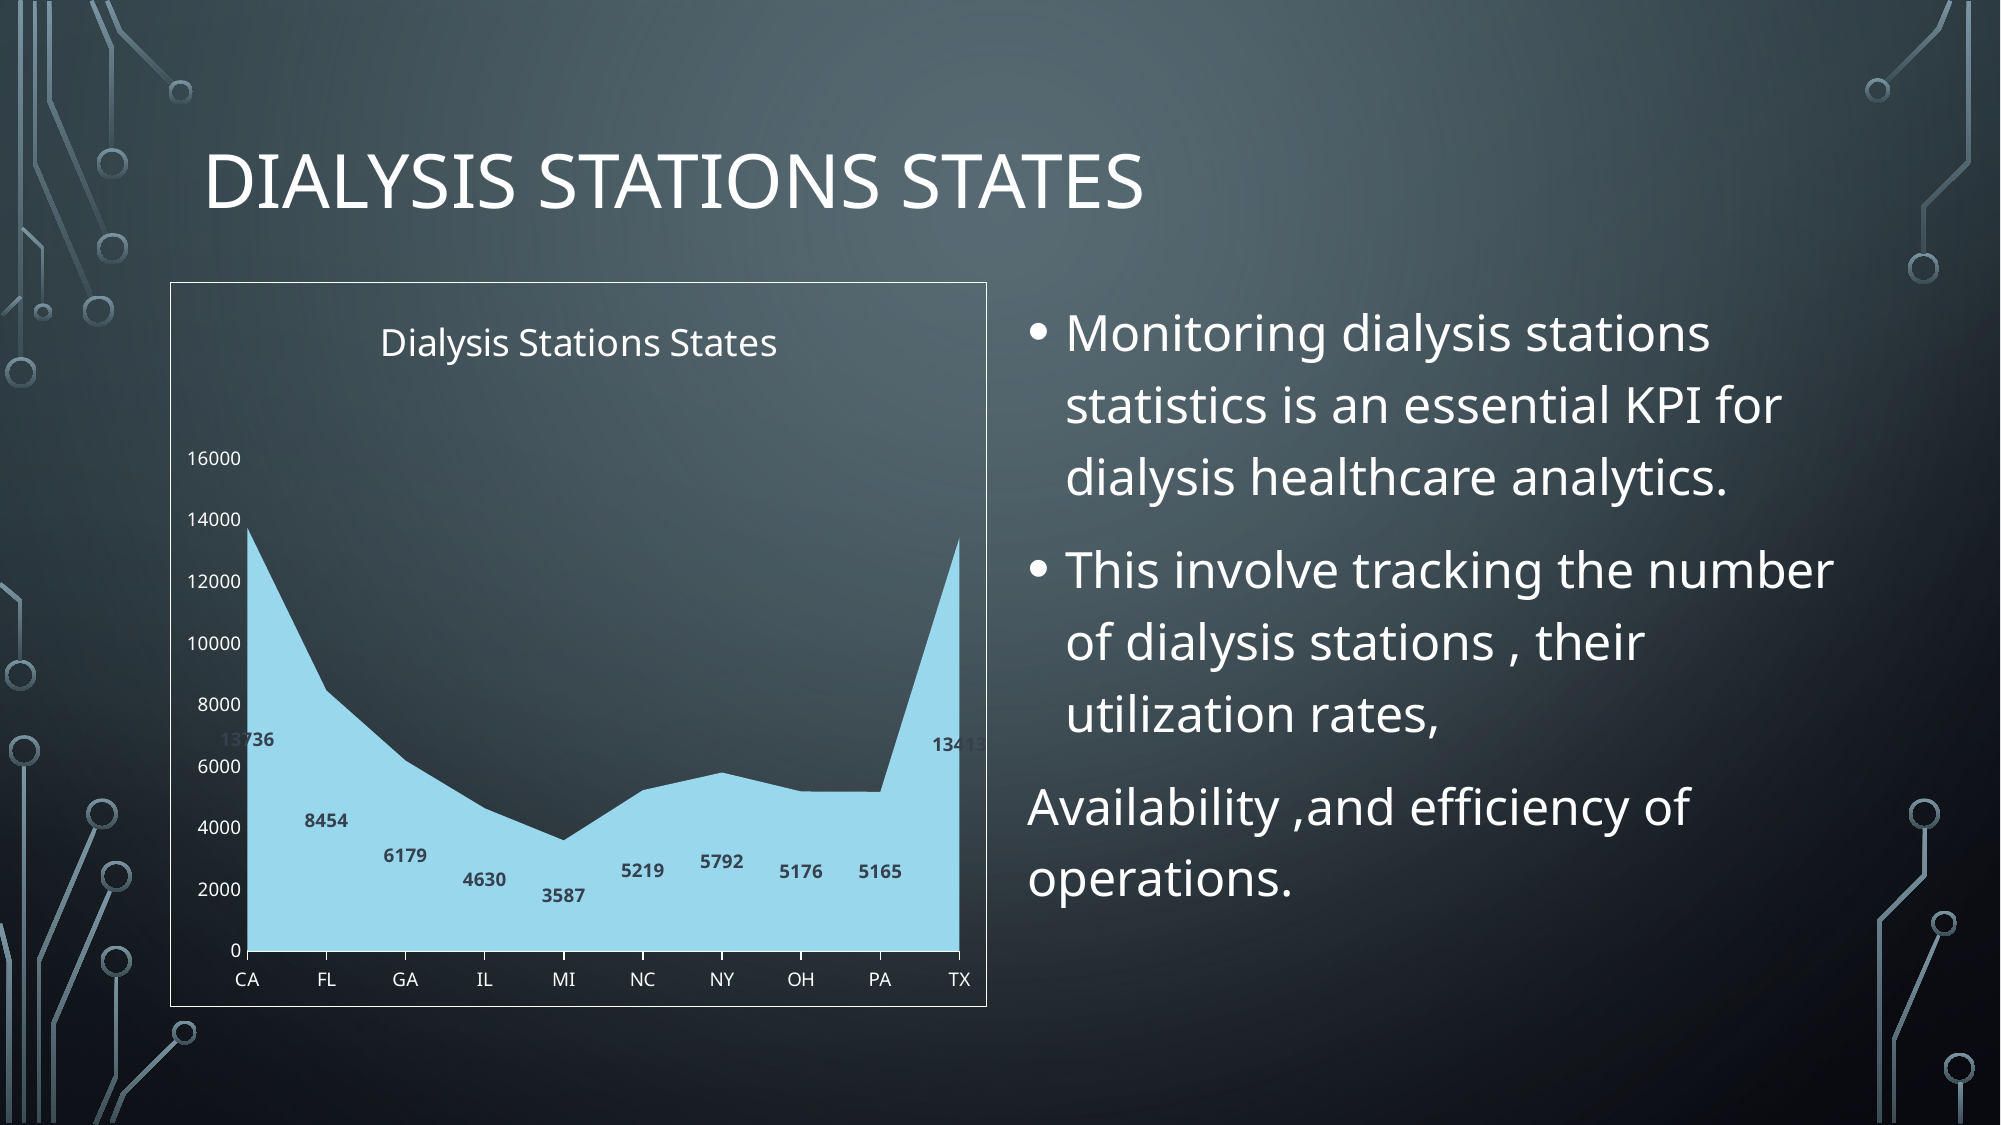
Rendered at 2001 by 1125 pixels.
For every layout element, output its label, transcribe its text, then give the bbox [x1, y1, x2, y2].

list Monitoring dialysis stations statistics is an essential KPI for dialysis healthcare analytics. This involve tracking the number of dialysis stations , their utilization rates, Availability ,and efficiency of operations. [1012, 281, 1869, 1008]
title Dialysis Stations States [187, 101, 1813, 269]
chart [169, 281, 988, 1008]
